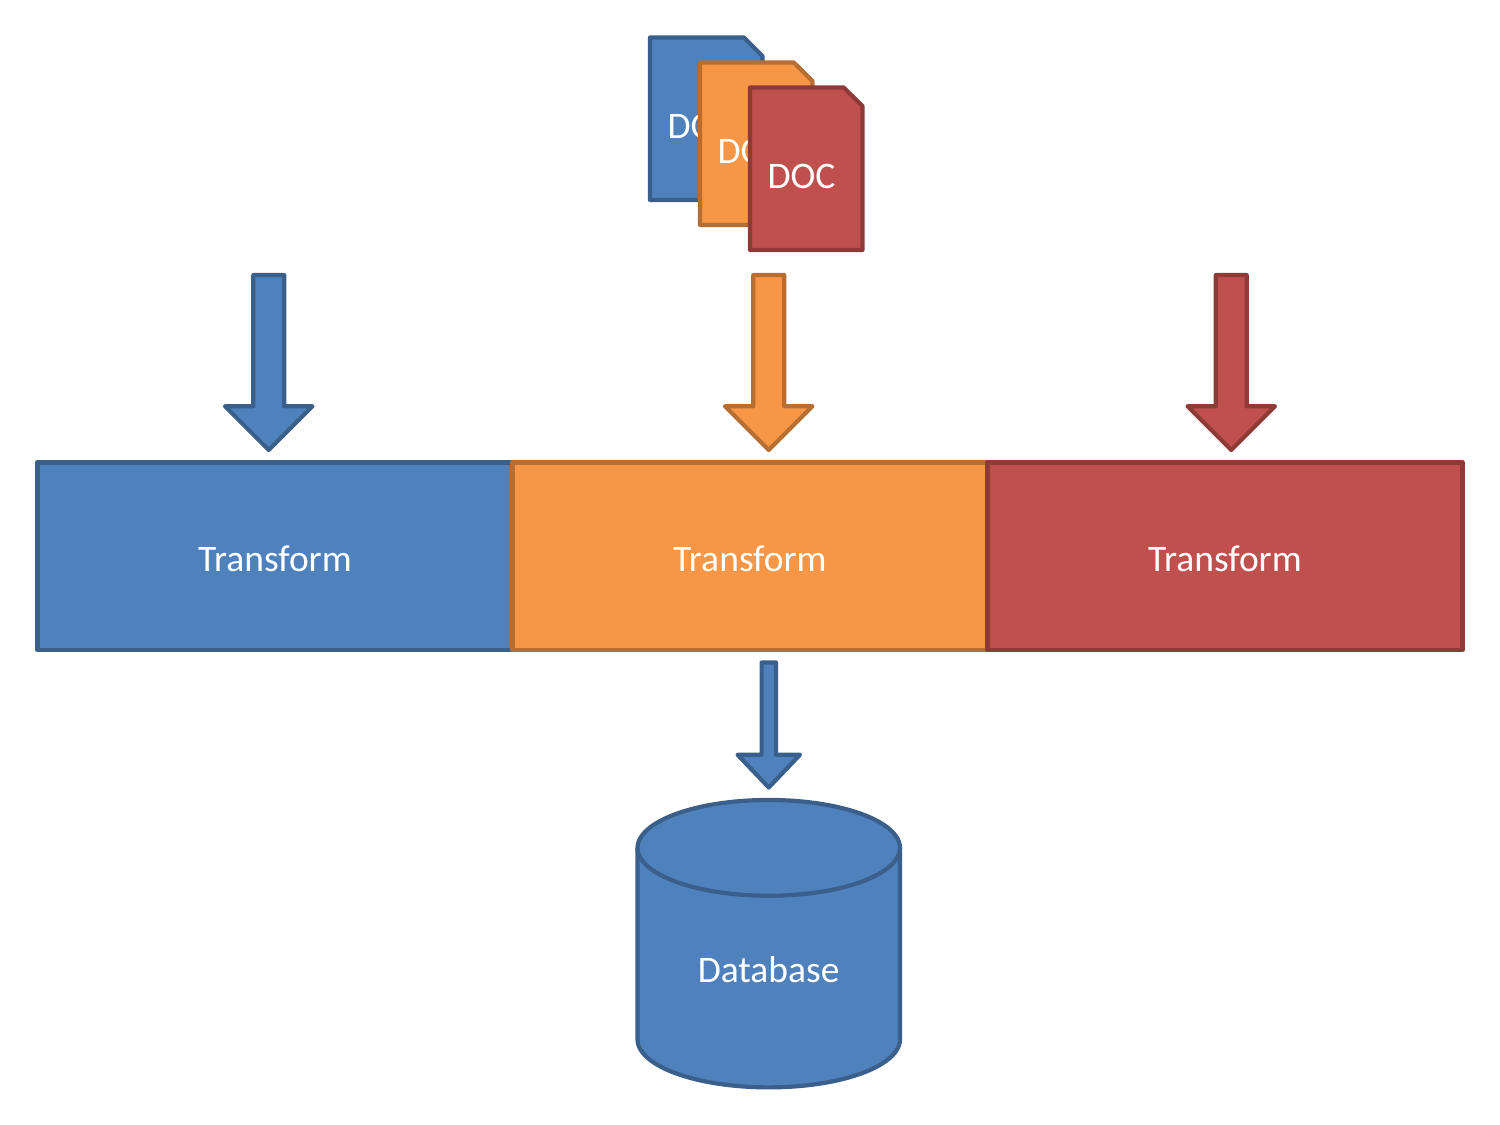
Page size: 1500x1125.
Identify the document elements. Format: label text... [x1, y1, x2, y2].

text_box Transform [985, 460, 1465, 652]
text_box [1185, 272, 1277, 453]
text_box Transform [510, 460, 985, 652]
text_box DOC [647, 35, 765, 203]
text_box DOC [747, 85, 865, 253]
text_box DOC [697, 60, 815, 228]
text_box Transform [35, 460, 510, 652]
text_box Database [635, 797, 903, 1090]
text_box [723, 272, 815, 453]
text_box [735, 660, 802, 790]
text_box [223, 272, 315, 453]
